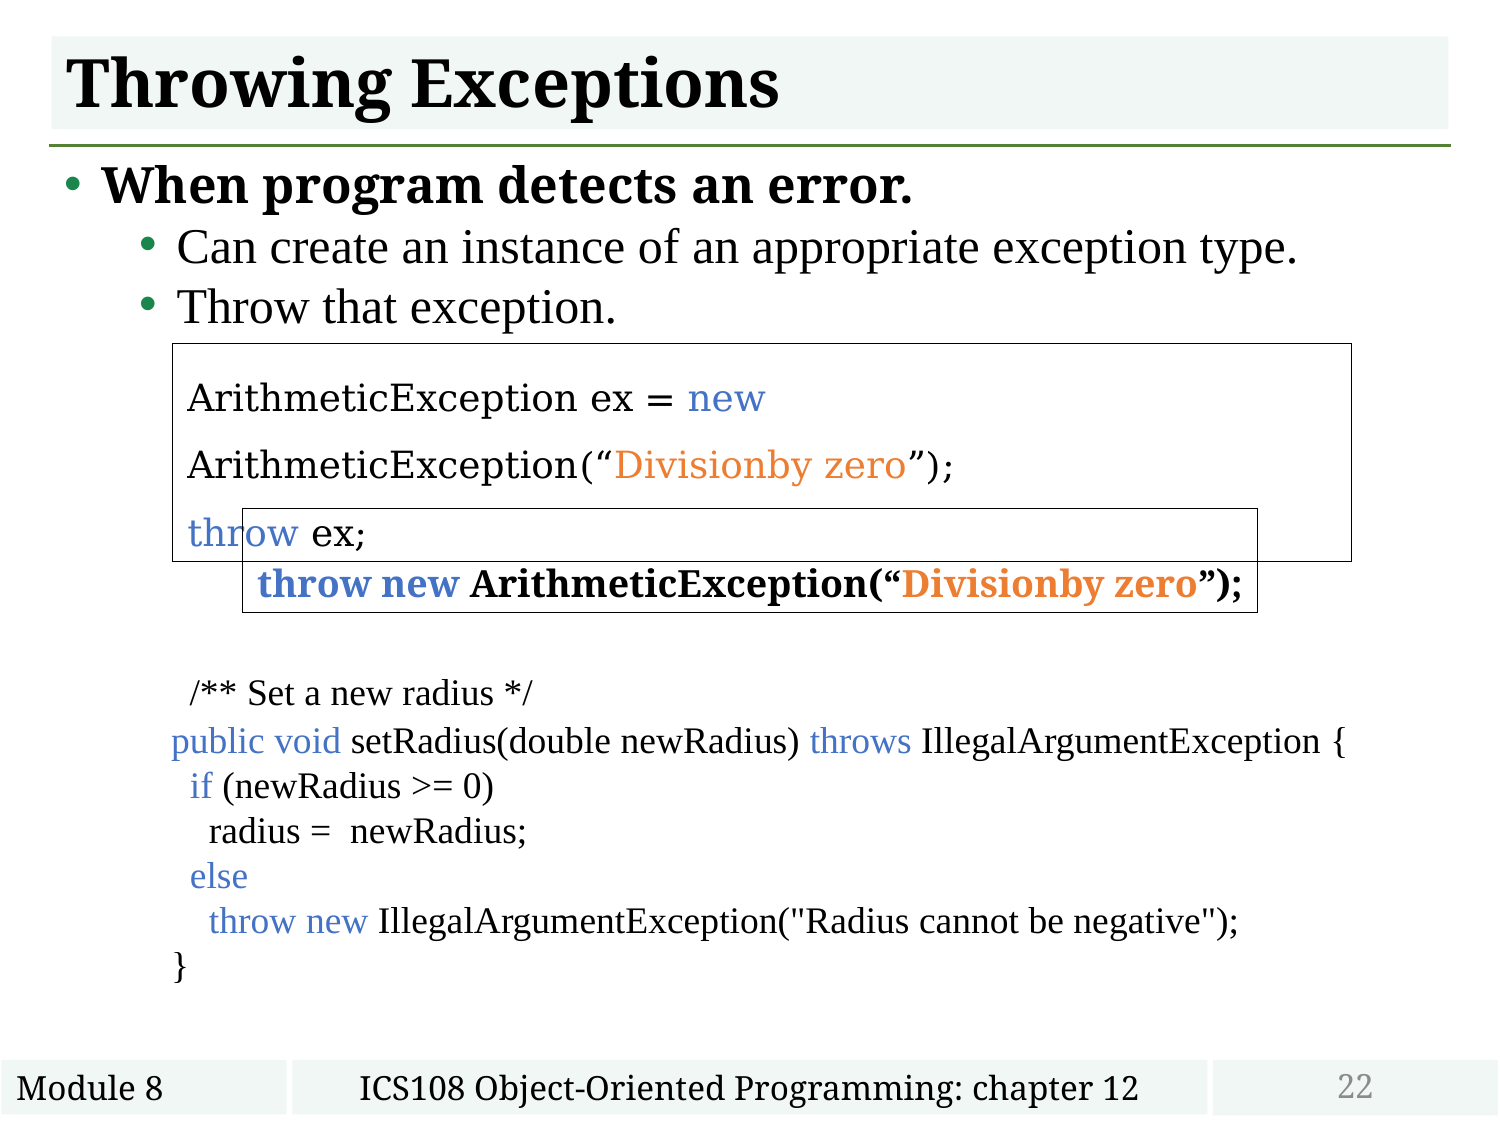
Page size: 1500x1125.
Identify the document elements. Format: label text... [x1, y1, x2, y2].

text_box ArithmeticException ex = new ArithmeticException(“Divisionby zero”); throw ex; [172, 343, 1352, 562]
list When program detects an error. Can create an instance of an appropriate exception type. Throw that exception. [49, 145, 1451, 385]
title Throwing Exceptions [51, 36, 1449, 130]
slide_number 22 [1212, 1059, 1498, 1116]
text_box throw new ArithmeticException(“Divisionby zero”); [242, 508, 1258, 613]
text_box /** Set a new radius */ public void setRadius(double newRadius) throws IllegalArgumentException { if (newRadius >= 0) radius = newRadius; else throw new IllegalArgumentException("Radius cannot be negative"); } [137, 648, 1388, 1034]
